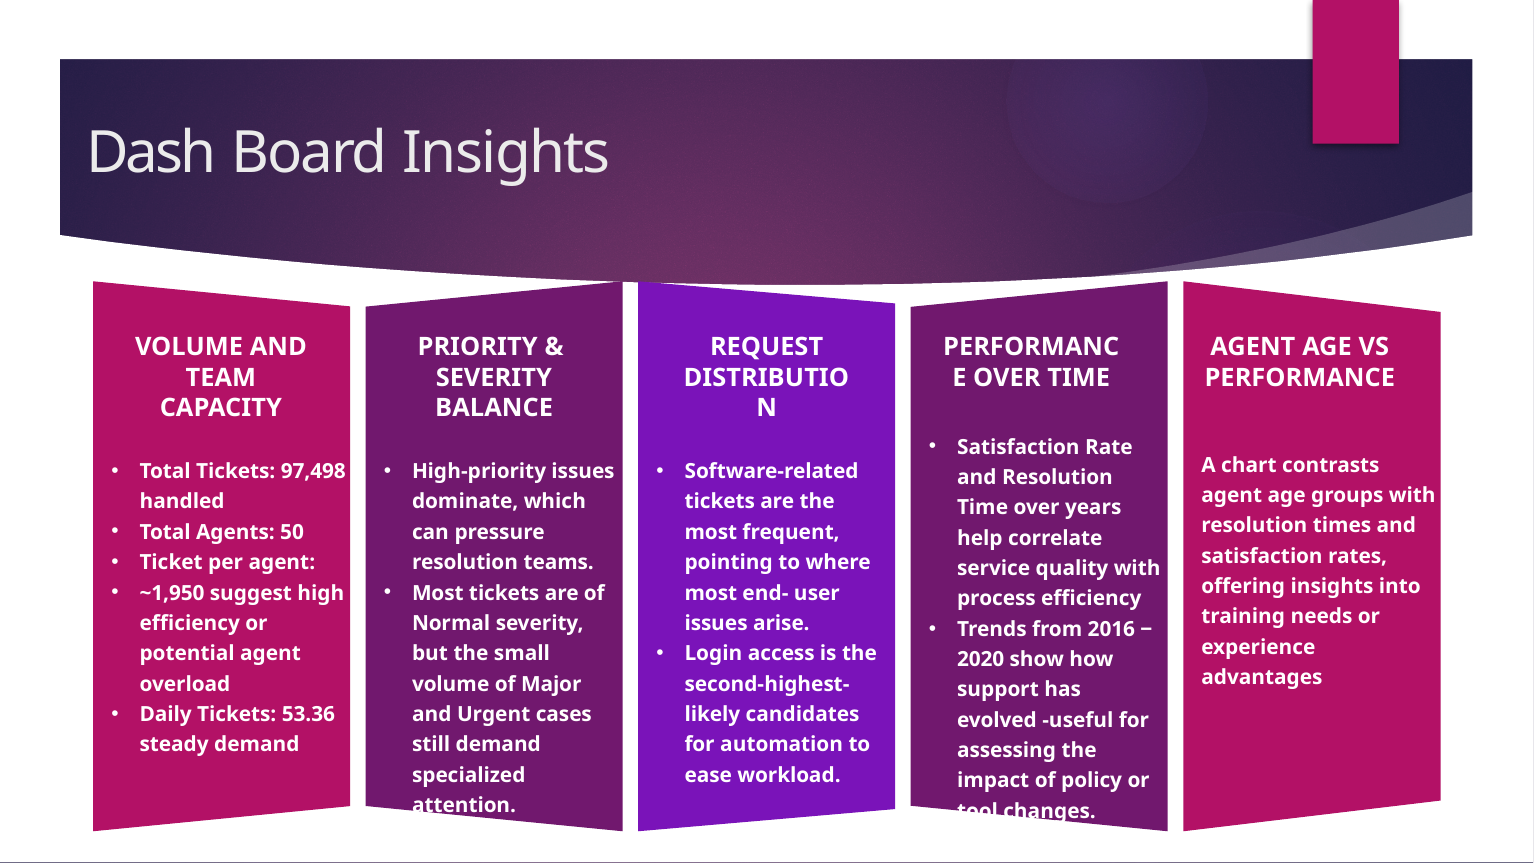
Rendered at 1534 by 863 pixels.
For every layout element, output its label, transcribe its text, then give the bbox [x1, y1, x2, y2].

title Dash Board Insights [84, 52, 1450, 221]
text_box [92, 281, 1441, 832]
